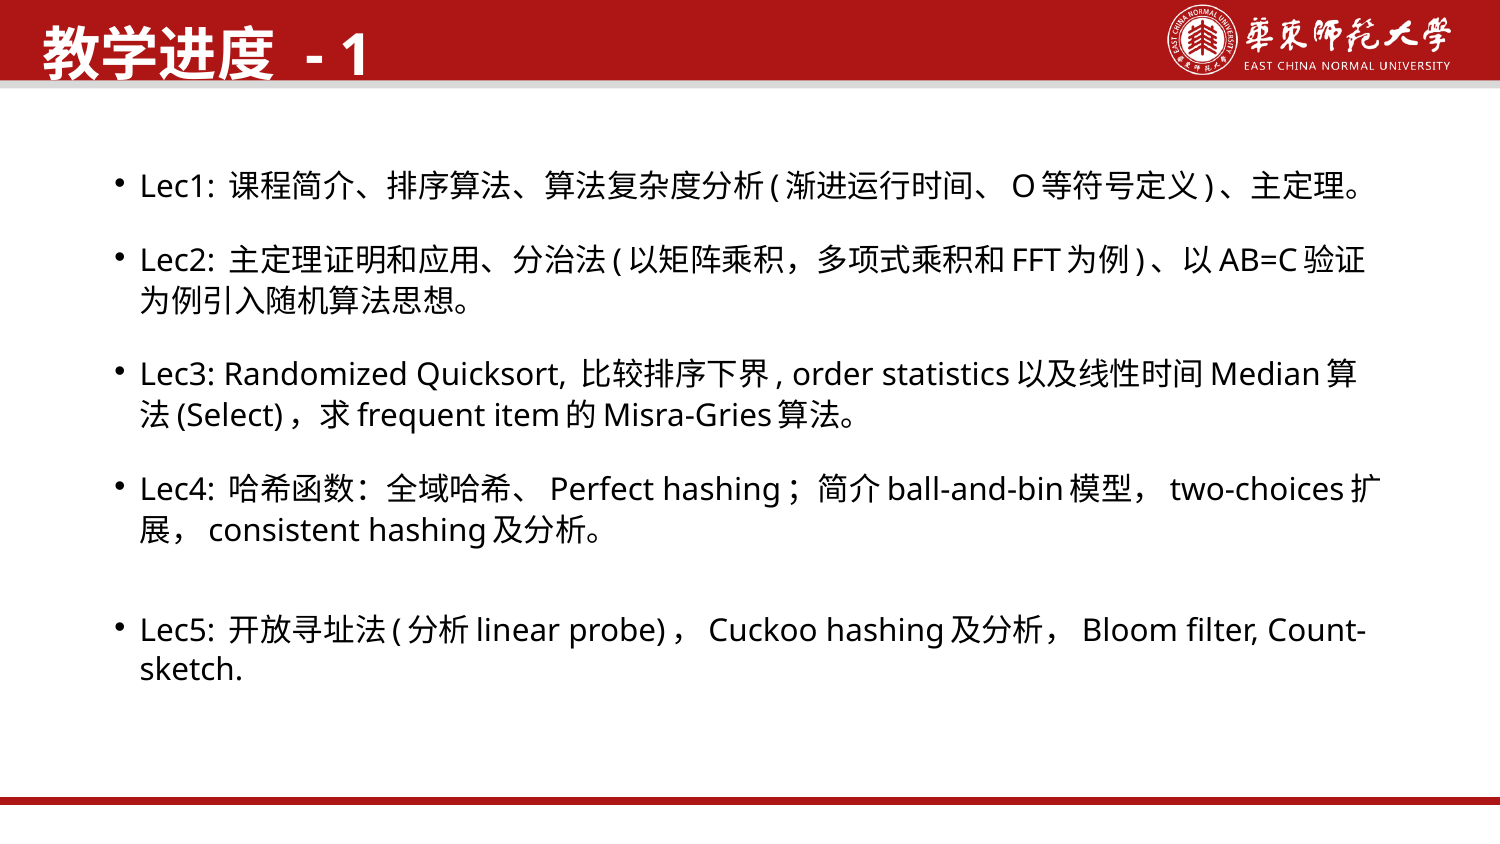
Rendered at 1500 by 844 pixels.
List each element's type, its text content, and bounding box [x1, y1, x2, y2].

text_box 教学进度 - 1 [31, 9, 1178, 98]
picture [1113, 0, 1500, 165]
